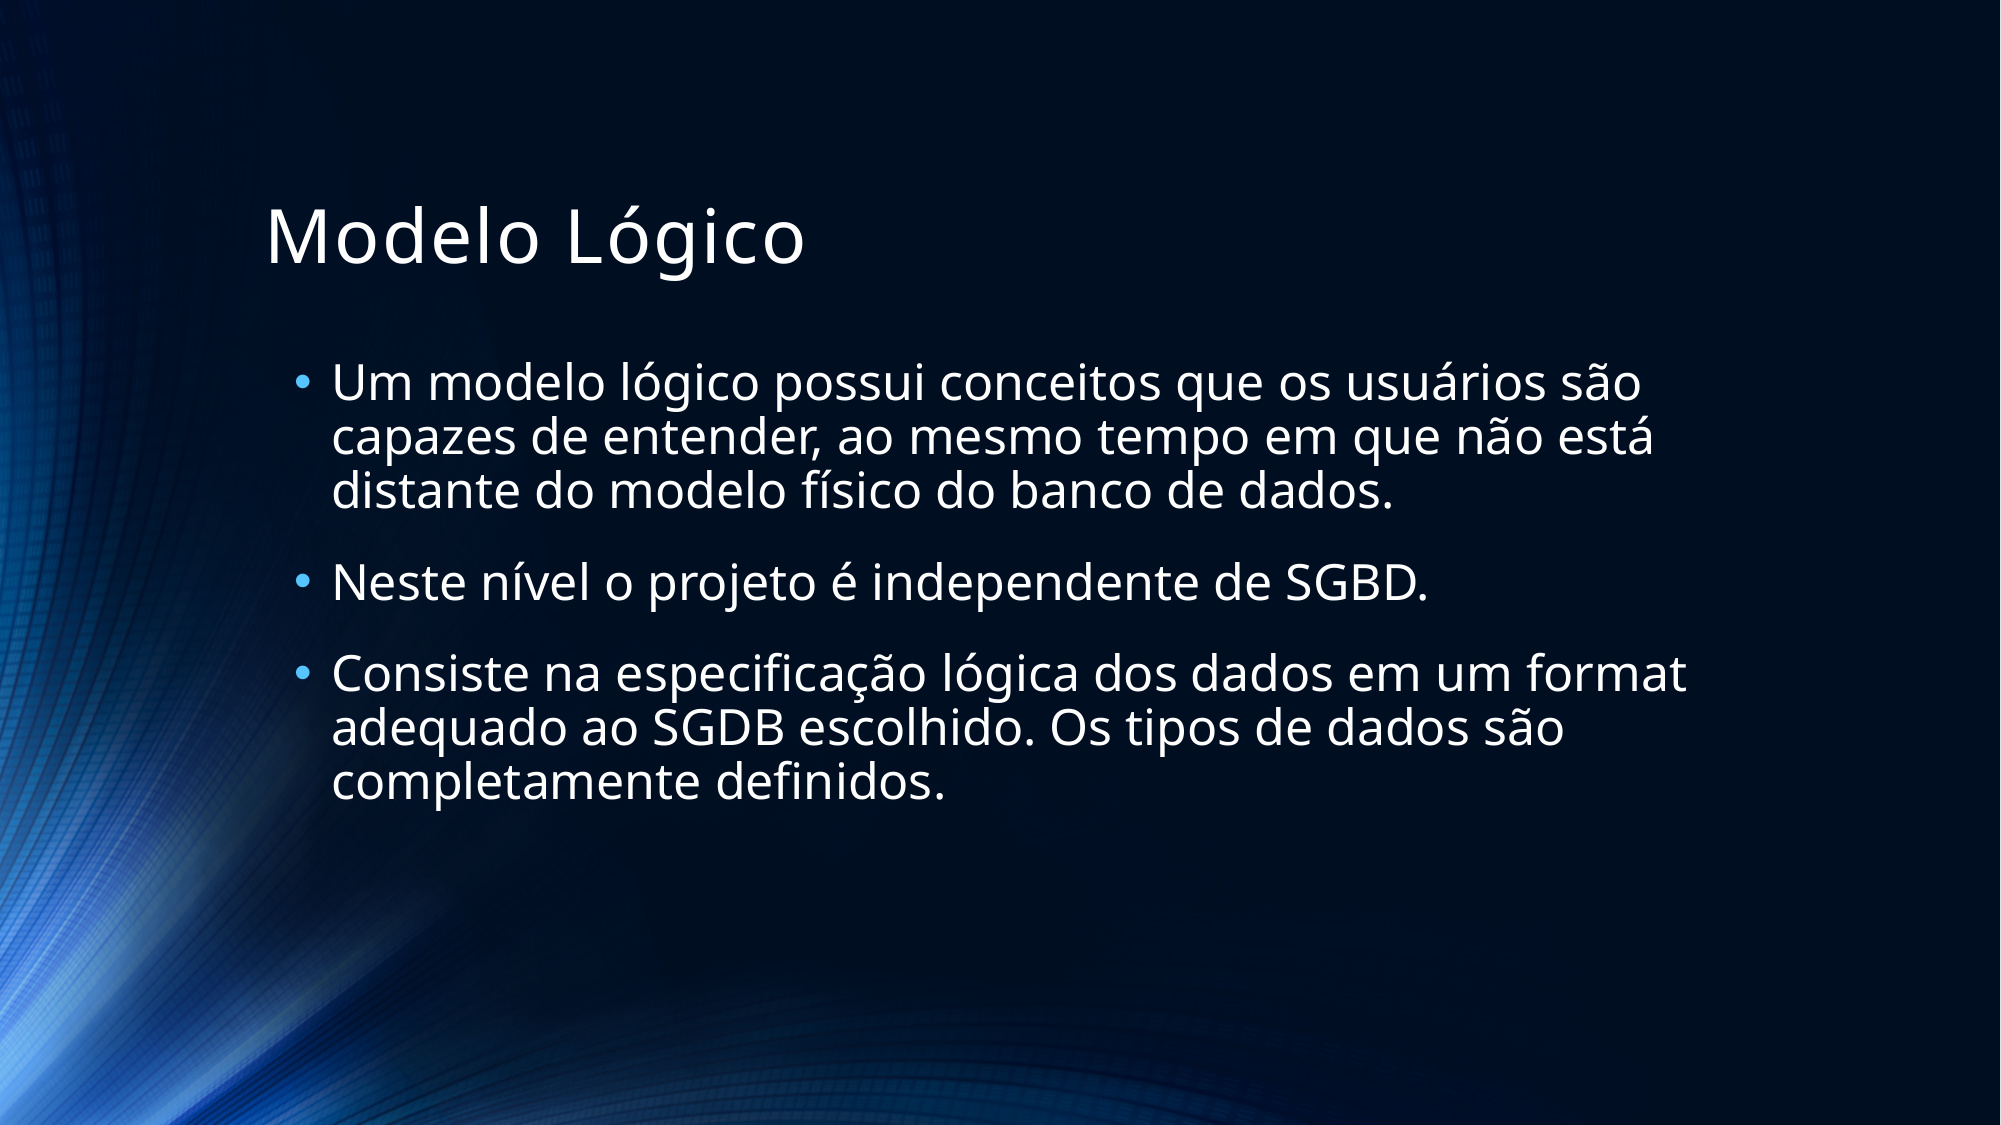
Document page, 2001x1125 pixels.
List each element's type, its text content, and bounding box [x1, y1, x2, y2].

picture [0, 0, 2001, 1125]
text_box Um modelo lógico possui conceitos que os usuários são capazes de entender, ao mesmo tempo em que não está distante do modelo físico do banco de dados. Neste nível o projeto é independente de SGBD. Consiste na especificação lógica dos dados em um format adequado ao SGDB escolhido. Os tipos de dados são completamente definidos. [279, 349, 1778, 1025]
title Modelo Lógico [249, 62, 1751, 288]
